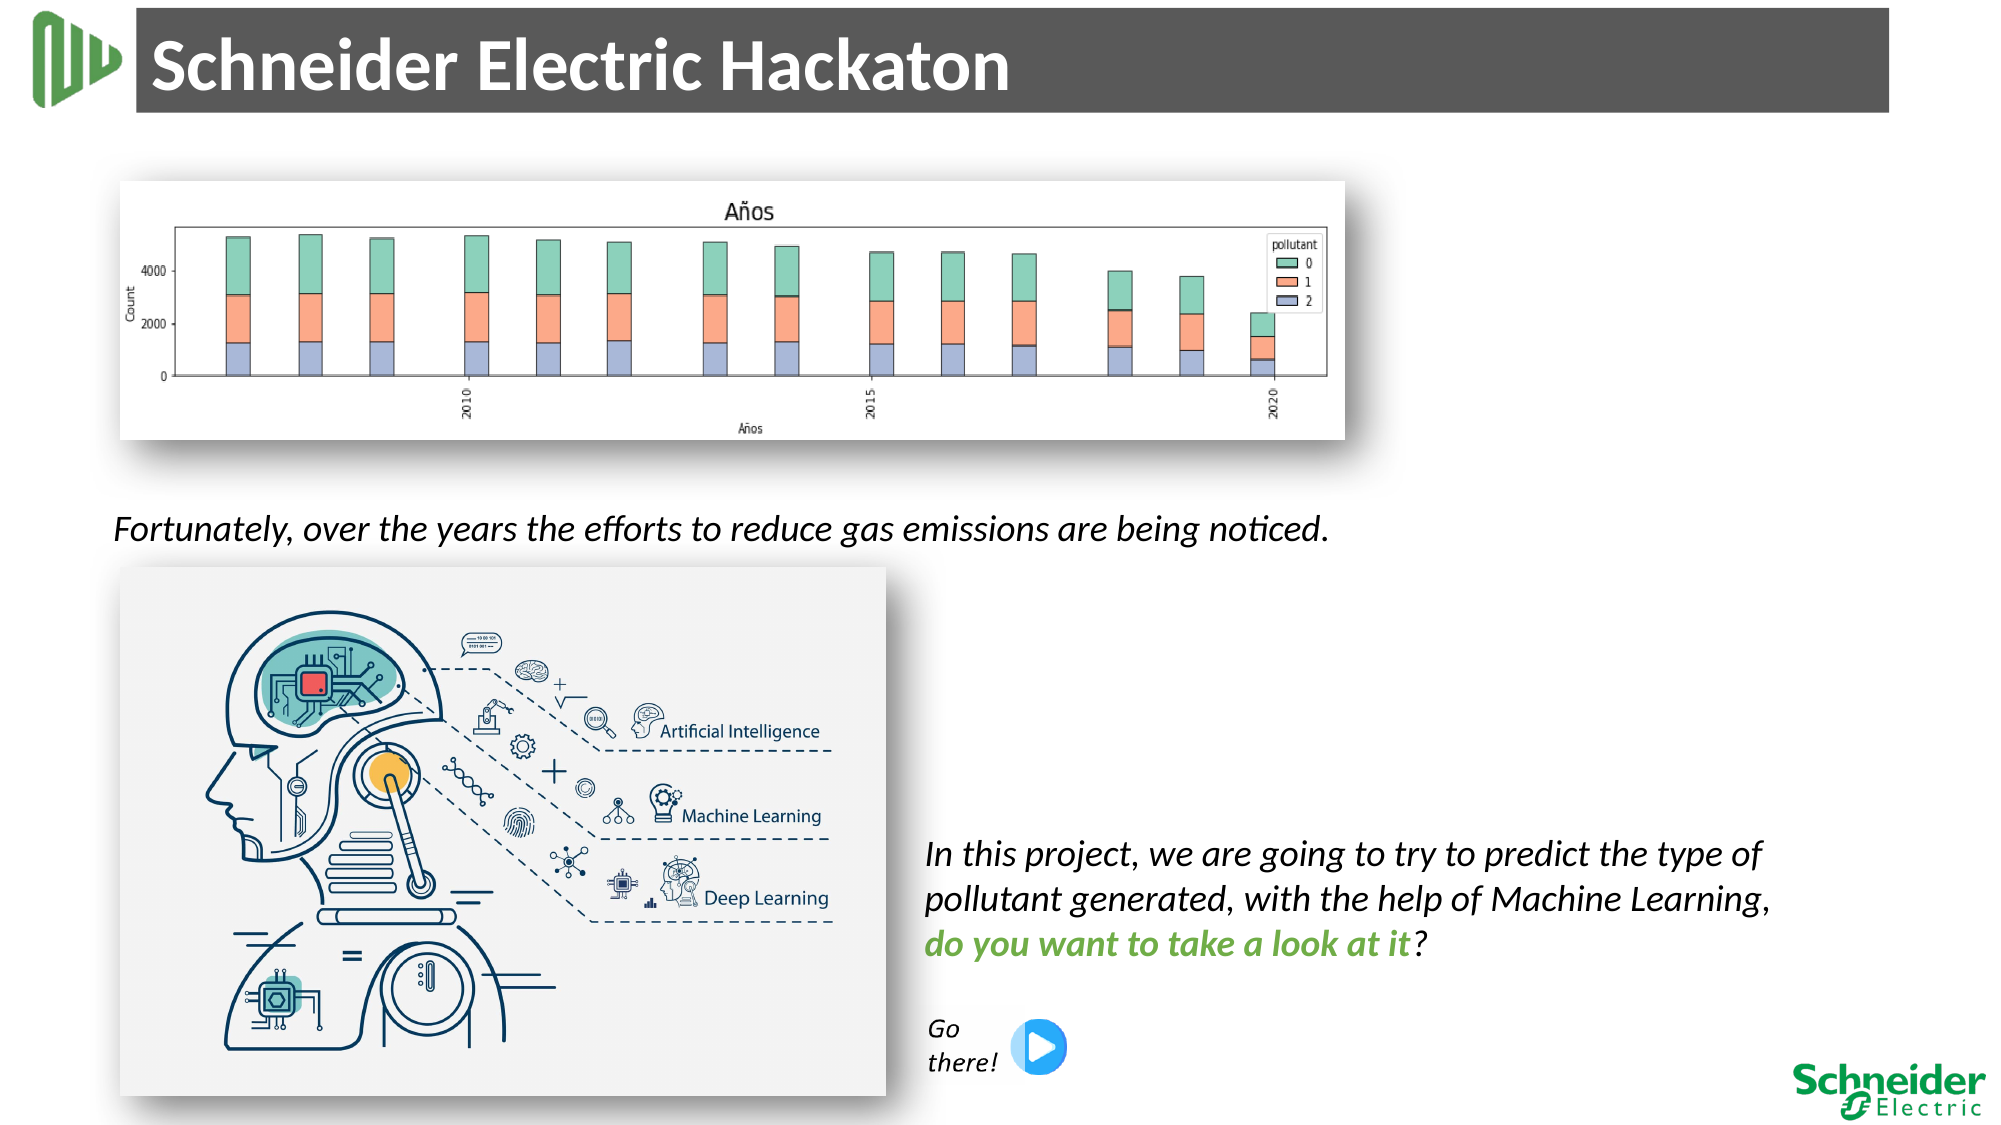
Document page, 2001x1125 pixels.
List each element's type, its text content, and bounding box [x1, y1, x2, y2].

picture [1791, 1052, 1988, 1125]
picture [119, 567, 886, 1096]
text_box Fortunately, over the years the efforts to reduce gas emissions are being noticed. [98, 496, 1872, 557]
picture [119, 181, 1345, 440]
picture [909, 1001, 1067, 1096]
text_box In this project, we are going to try to predict the type of pollutant generated, with the help of Machine Learning, do you want to take a look at it? [934, 821, 1792, 972]
text_box Schneider Electric Hackaton [136, 7, 1890, 113]
picture [19, 7, 133, 115]
